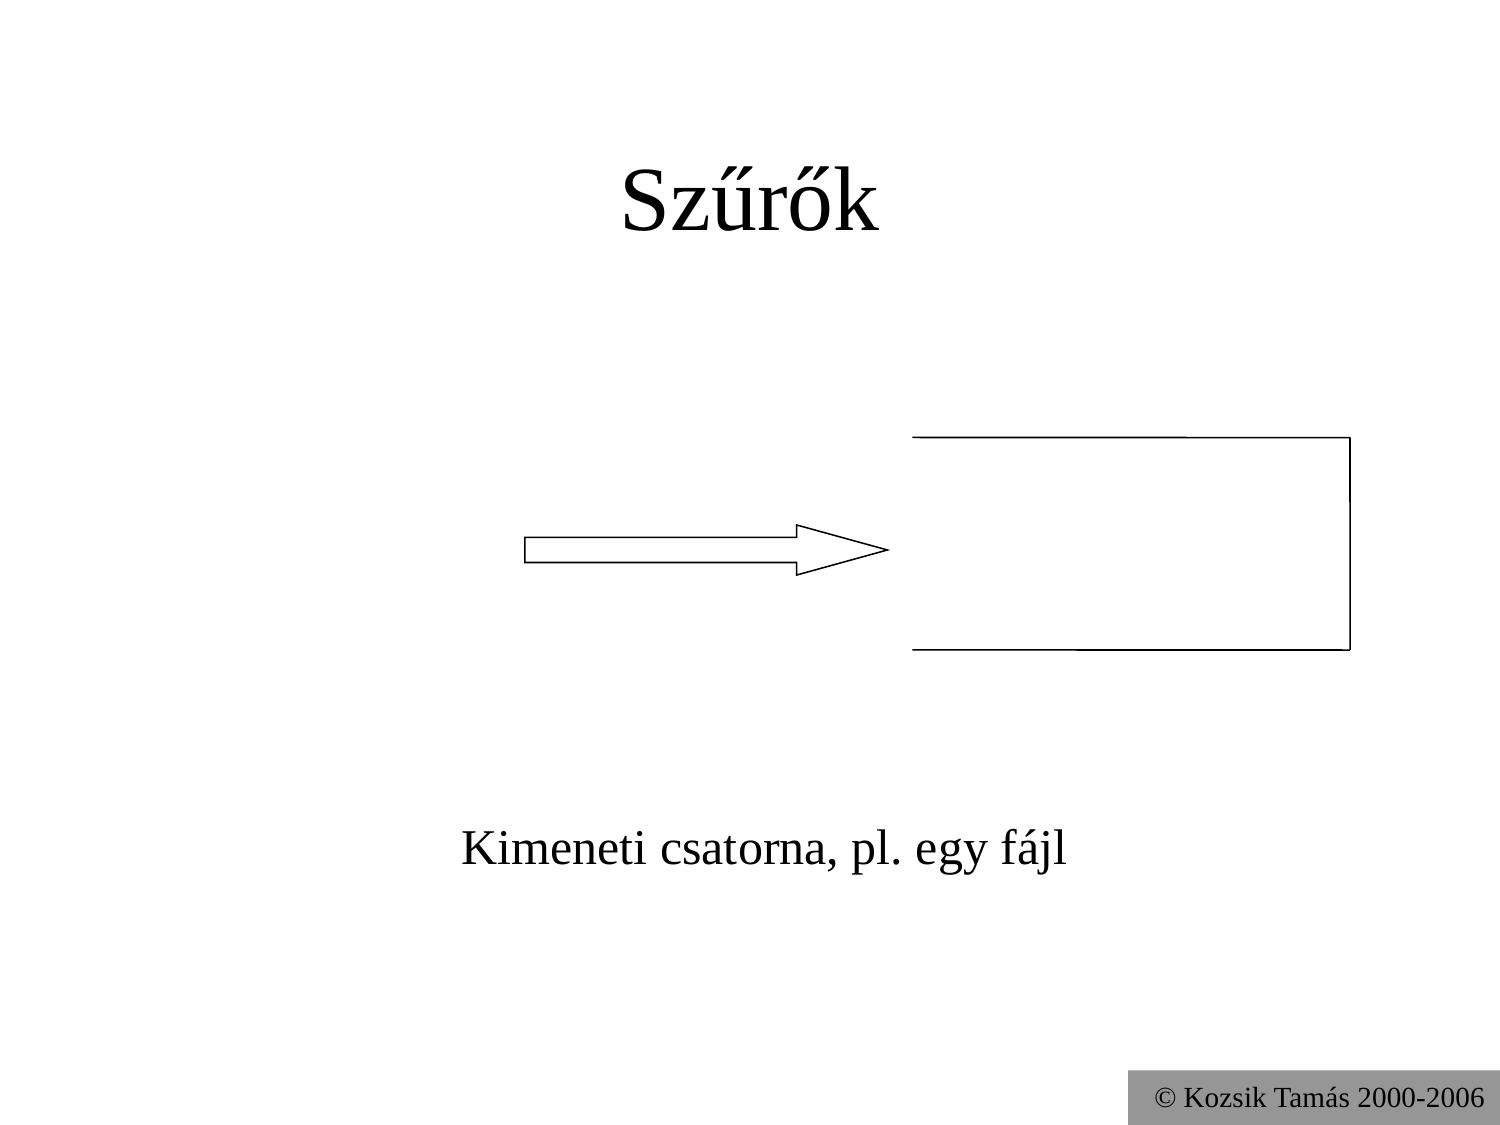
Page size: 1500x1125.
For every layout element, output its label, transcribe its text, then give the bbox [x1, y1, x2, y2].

footer © Kozsik Tamás 2000-2006 [1128, 1070, 1500, 1125]
text_box Kimeneti csatorna, pl. egy fájl [446, 806, 1083, 882]
text_box [524, 525, 888, 576]
title Szűrők [112, 99, 1388, 288]
